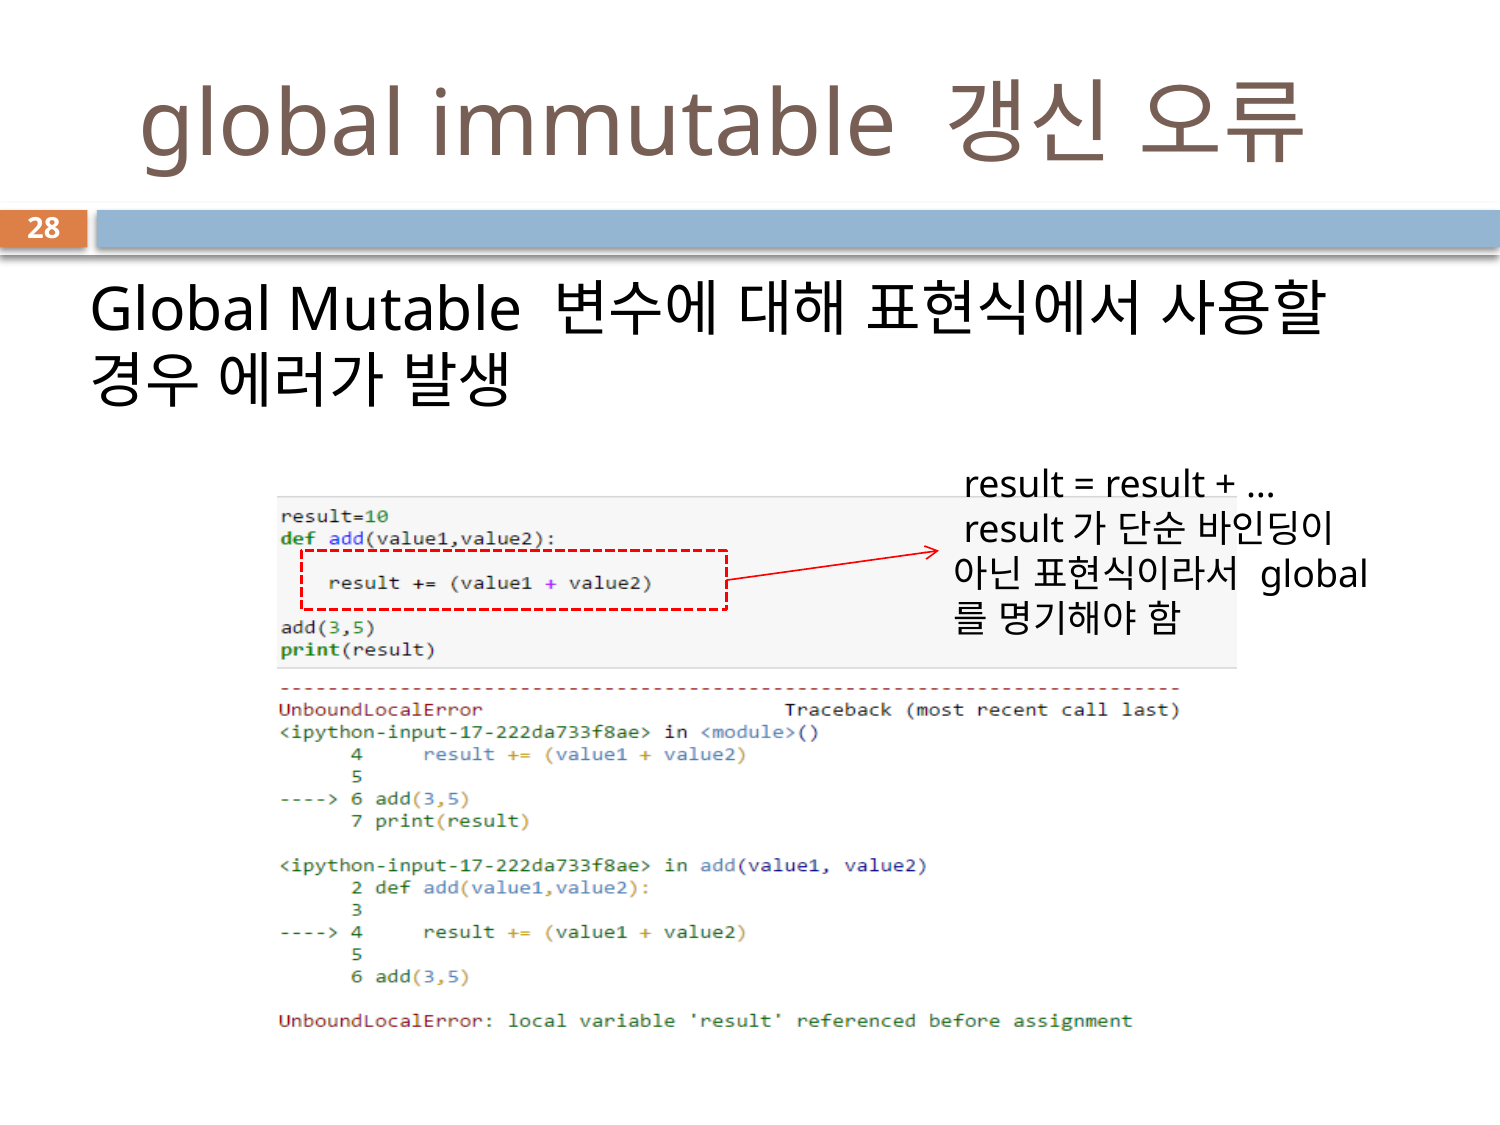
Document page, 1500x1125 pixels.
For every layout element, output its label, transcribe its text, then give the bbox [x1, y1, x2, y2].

list Global Mutable 변수에 대해 표현식에서 사용할 경우 에러가 발생 [75, 262, 1425, 492]
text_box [725, 550, 940, 581]
title global immutable 갱신 오류 [100, 37, 1438, 200]
text_box result = result + … result가 단순 바인딩이 아닌 표현식이라서 global를 명기해야 함 [938, 452, 1424, 647]
picture [277, 491, 1238, 1062]
slide_number 28 [0, 208, 88, 249]
